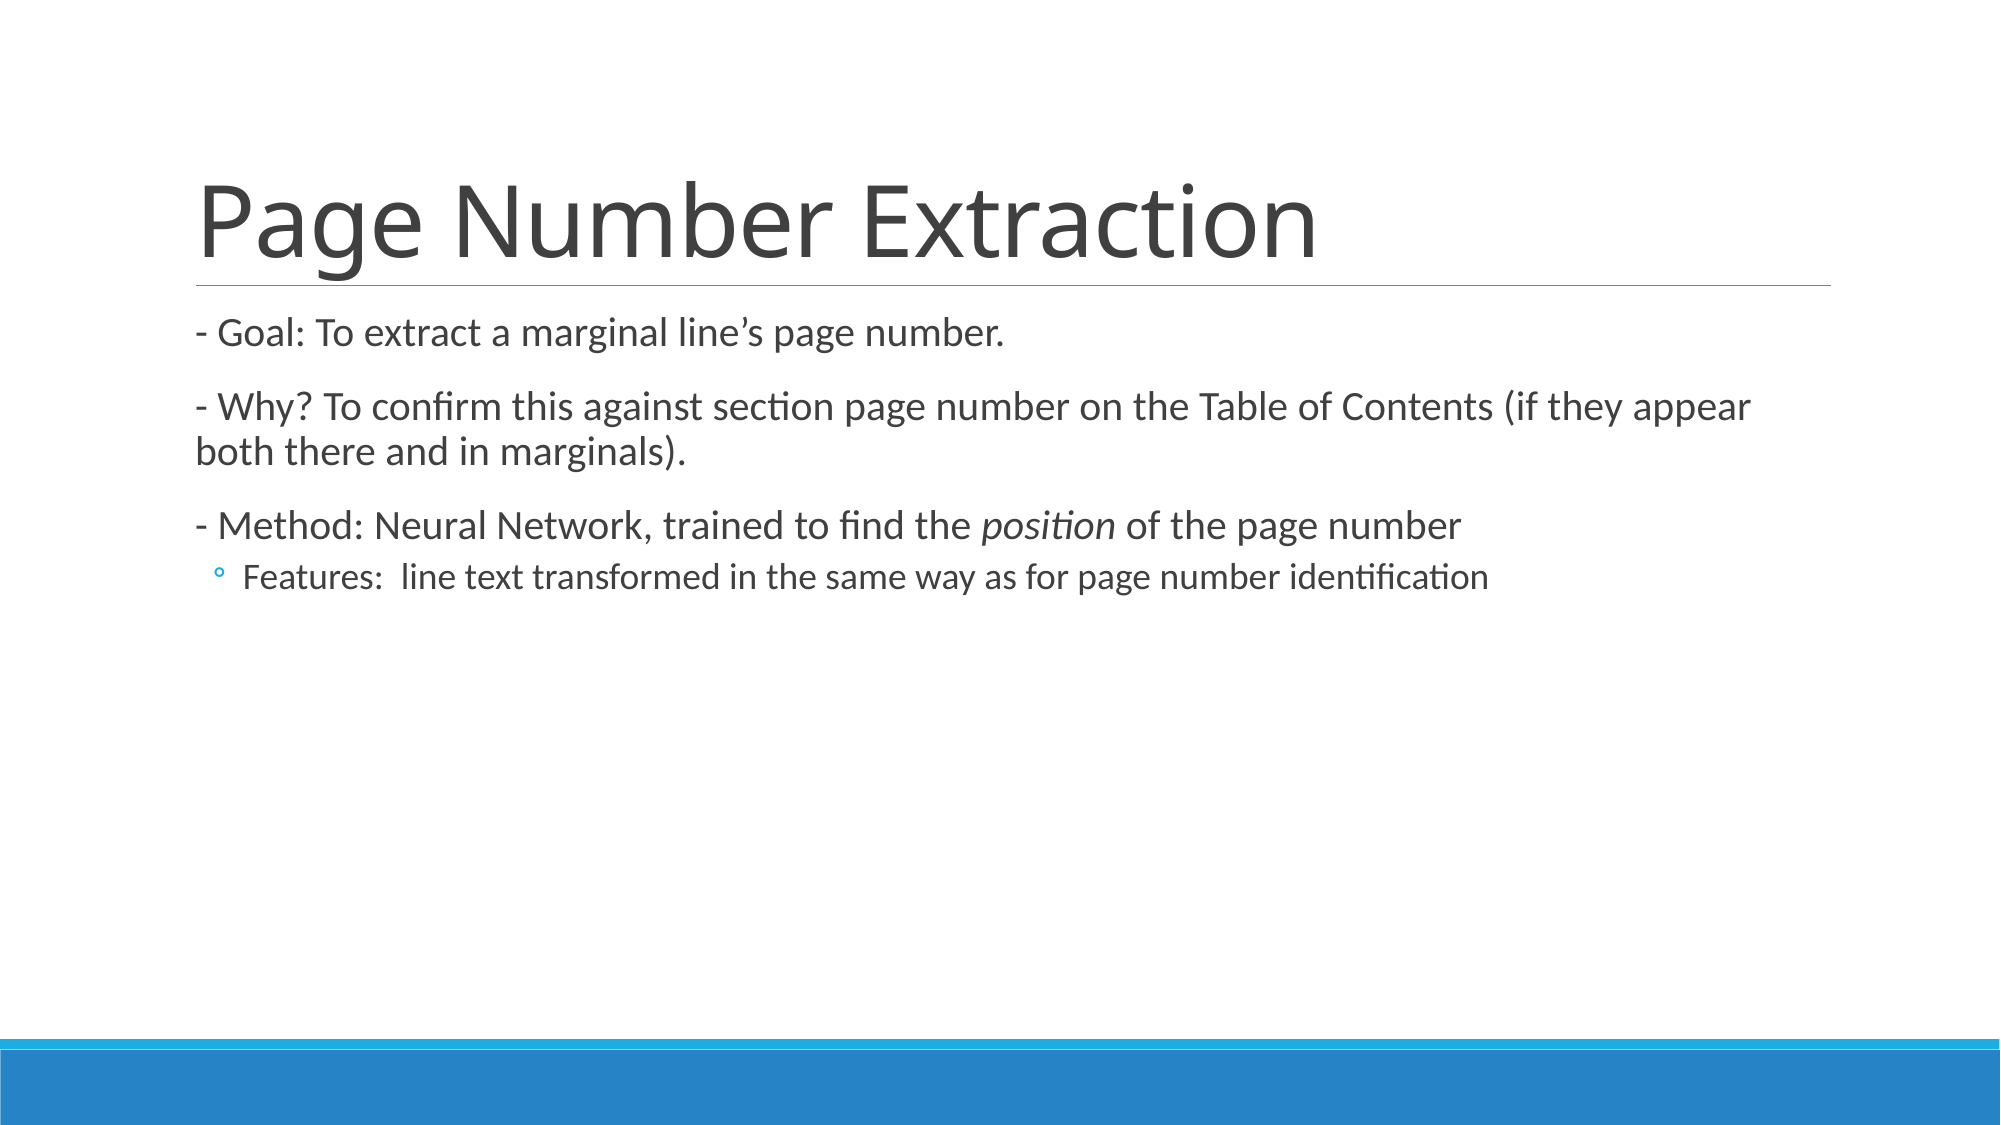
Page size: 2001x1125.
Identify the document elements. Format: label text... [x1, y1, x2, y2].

title Page Number Extraction [180, 47, 1830, 285]
list - Goal: To extract a marginal line’s page number. - Why? To confirm this against section page number on the Table of Contents (if they appear both there and in marginals). - Method: Neural Network, trained to find the position of the page number Features: line text transformed in the same way as for page number identification [180, 302, 1830, 963]
